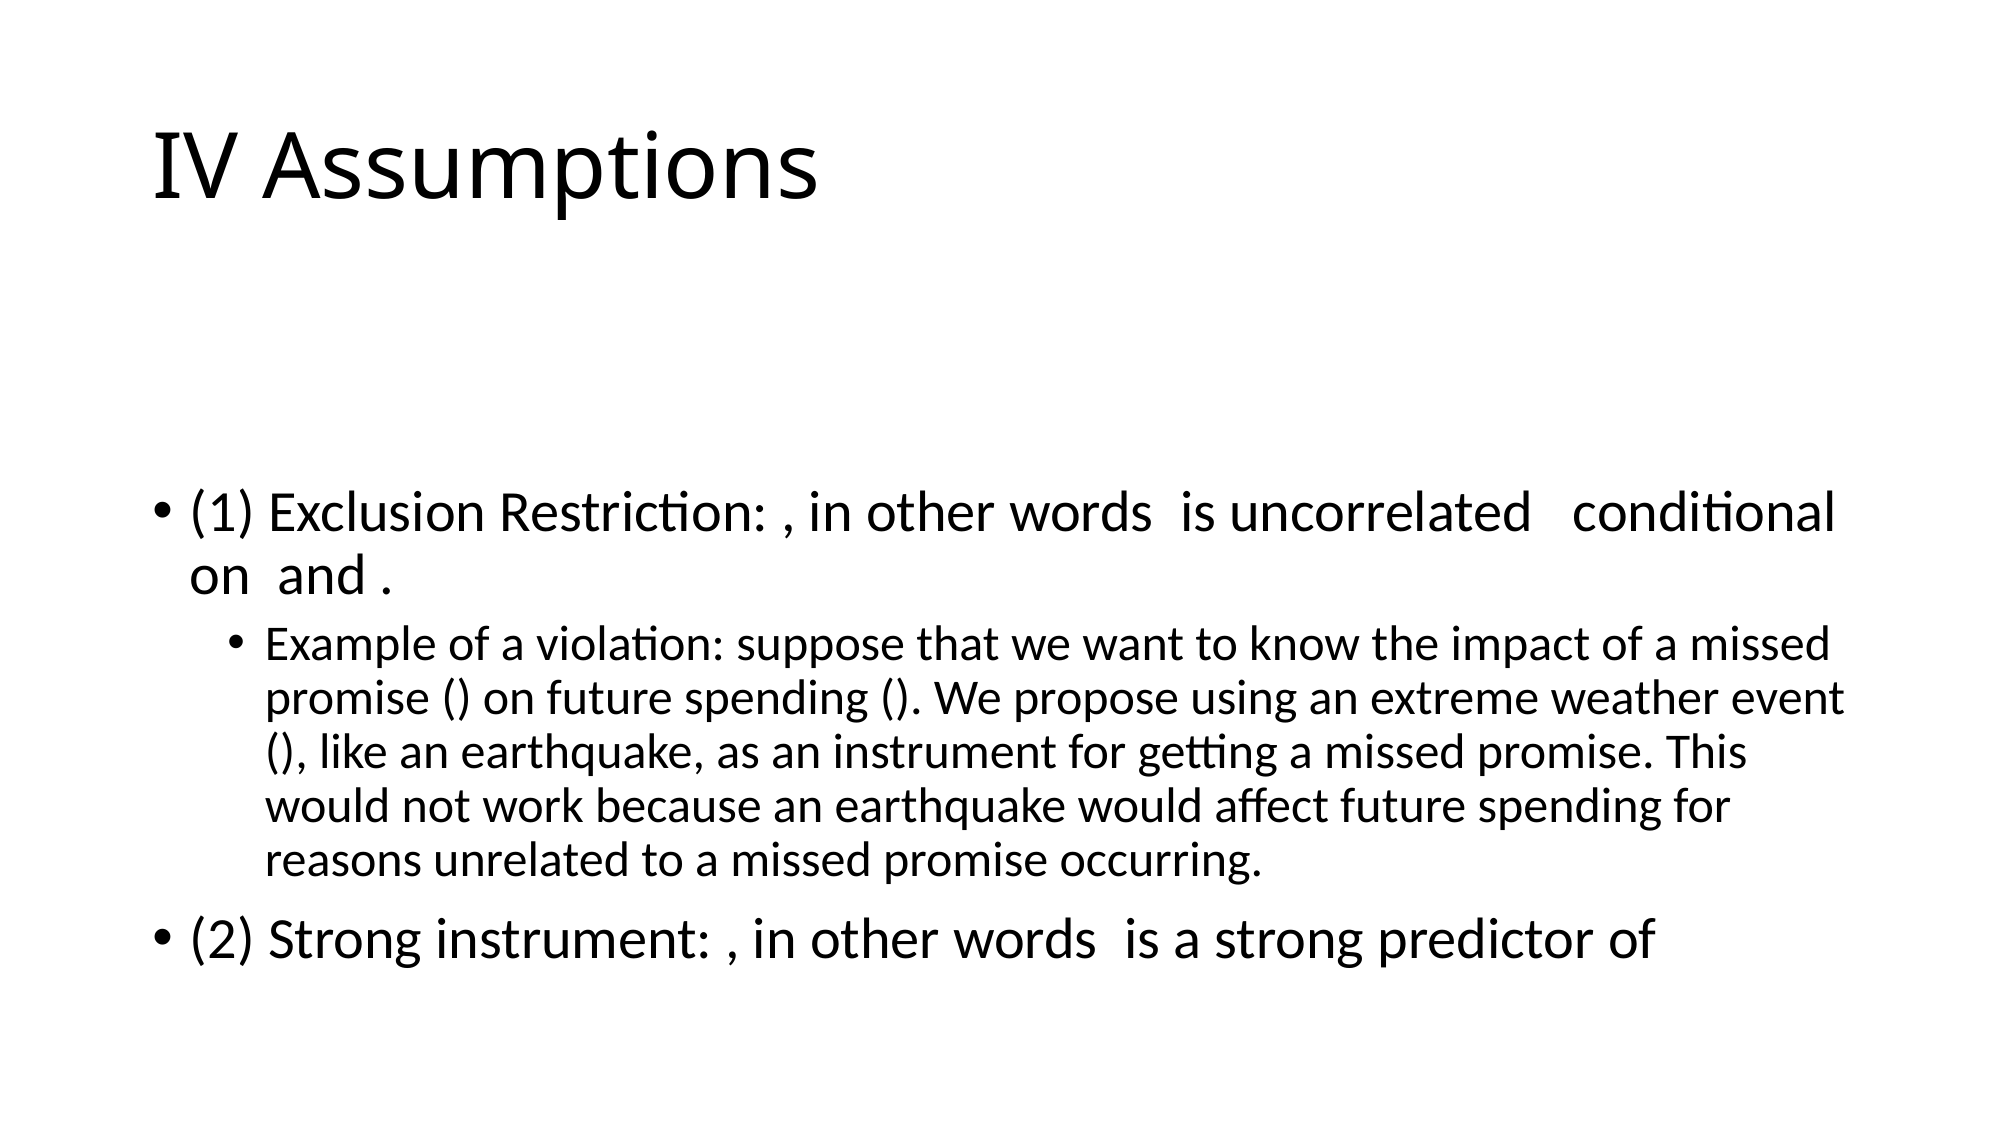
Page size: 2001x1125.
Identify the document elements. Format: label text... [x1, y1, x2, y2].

title IV Assumptions [137, 59, 1863, 278]
